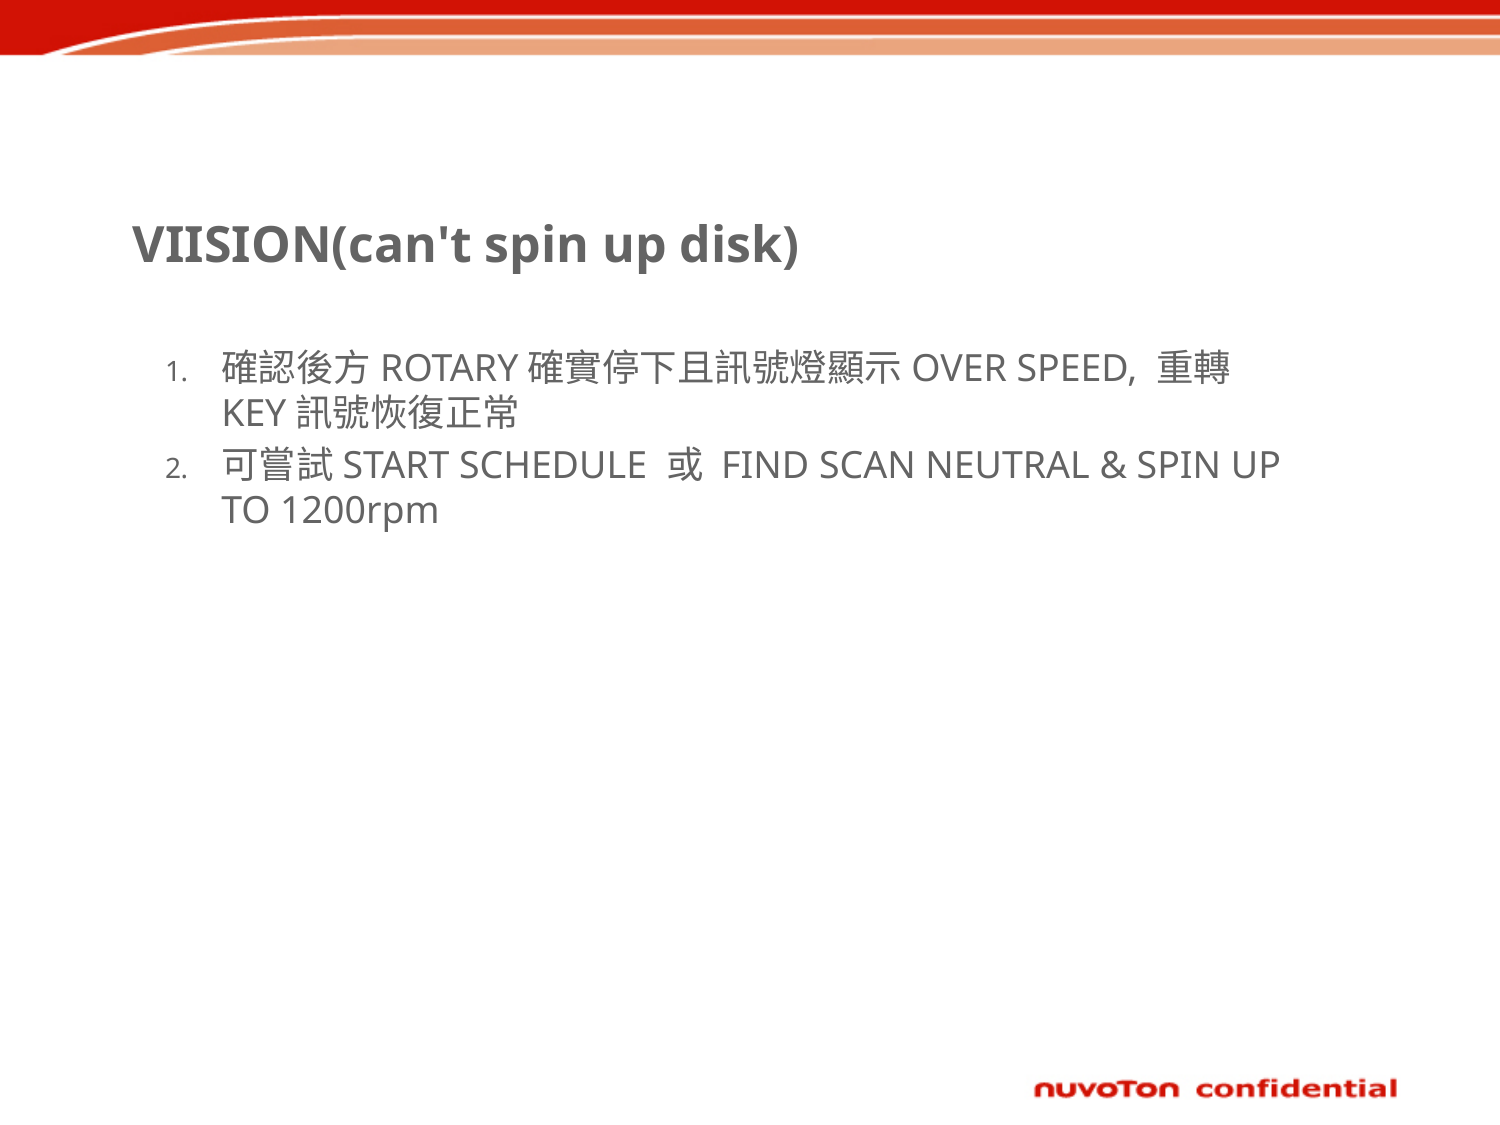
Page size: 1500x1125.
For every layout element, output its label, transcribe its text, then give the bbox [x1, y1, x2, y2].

list 確認後方ROTARY確實停下且訊號燈顯示OVER SPEED, 重轉KEY訊號恢復正常 可嘗試START SCHEDULE 或 FIND SCAN NEUTRAL & SPIN UP TO 1200rpm [150, 336, 1320, 951]
title VIISION(can't spin up disk) [117, 148, 1400, 337]
picture [0, 0, 1500, 1125]
